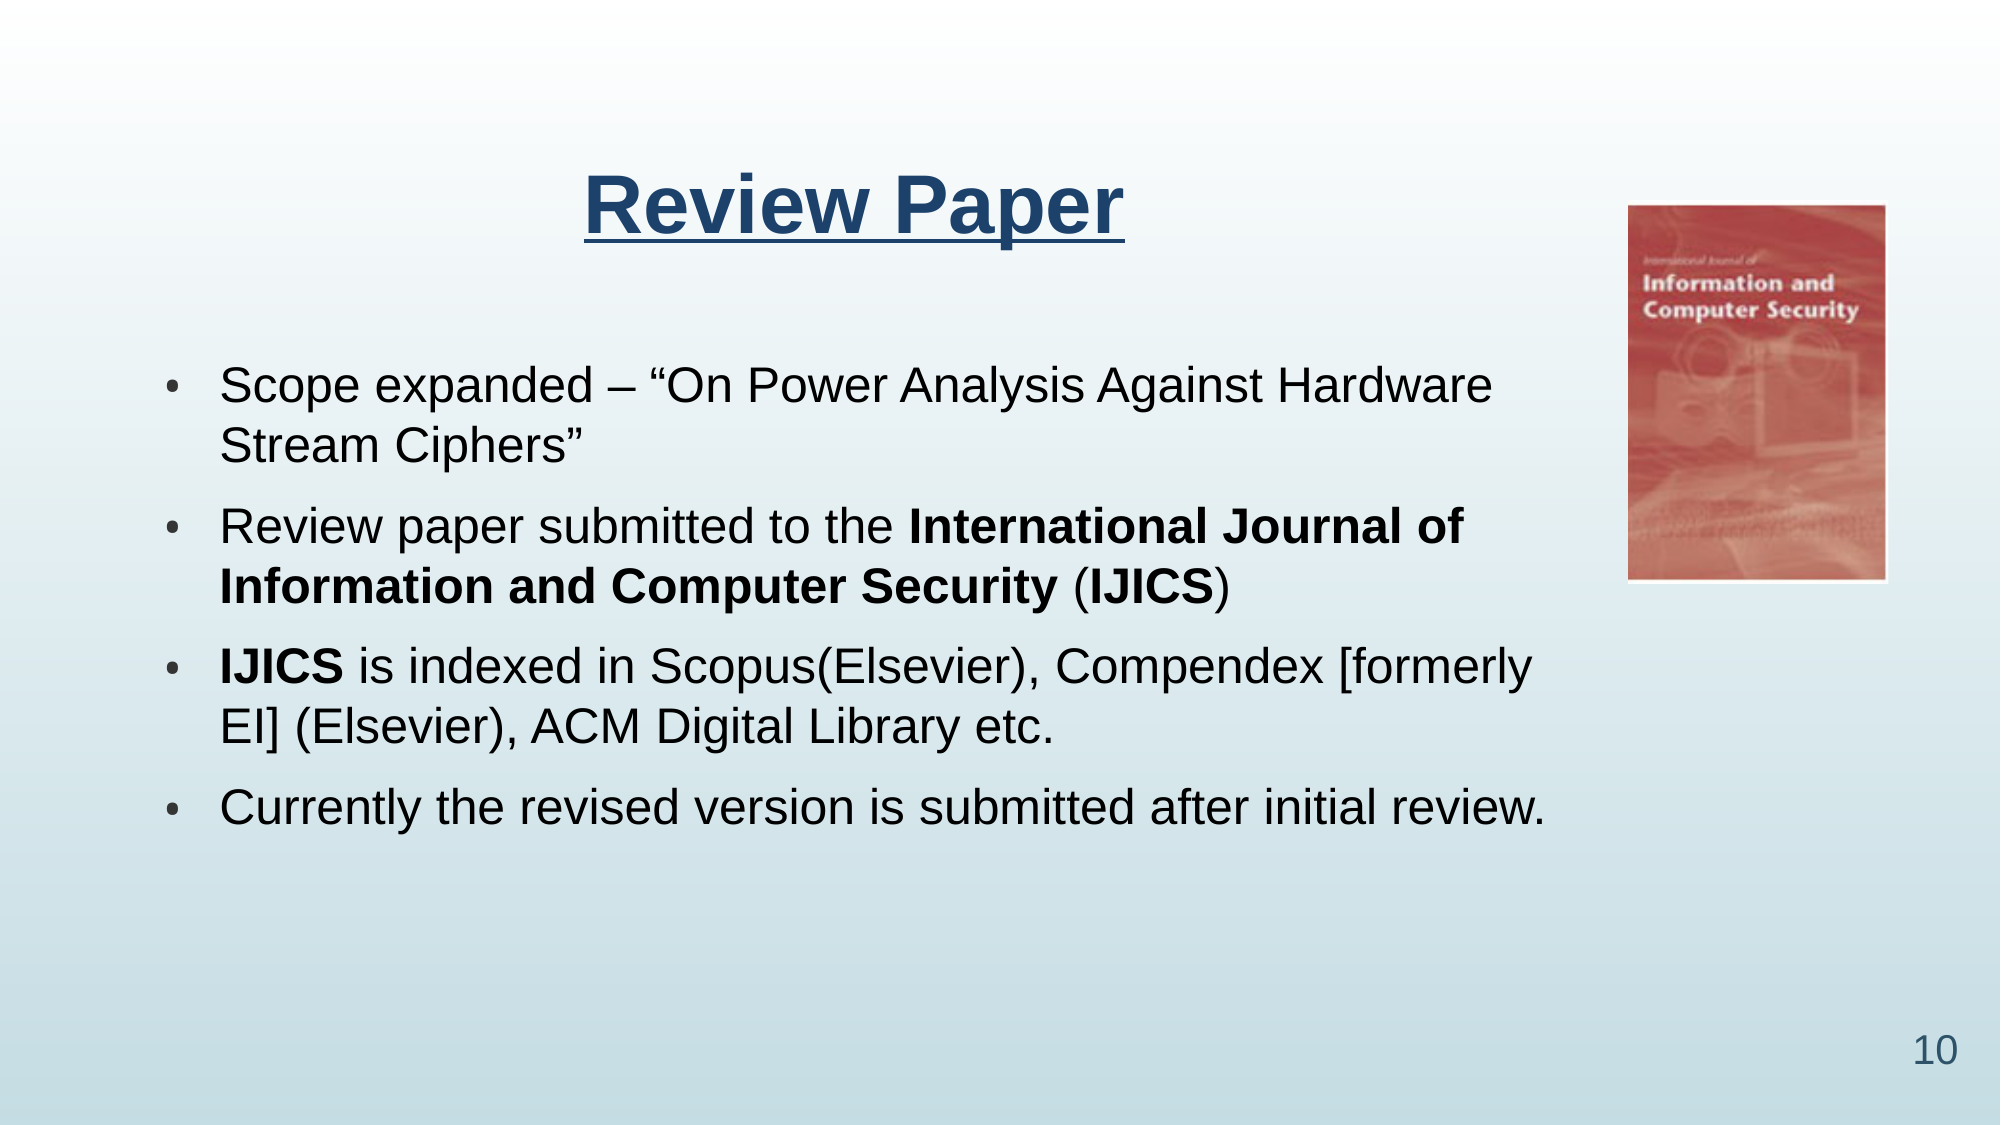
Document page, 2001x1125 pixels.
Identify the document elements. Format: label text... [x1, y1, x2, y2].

slide_number 10 [1845, 1017, 1974, 1078]
list Review Paper Scope expanded – “On Power Analysis Against Hardware Stream Ciphers” Review paper submitted to the International Journal of Information and Computer Security (IJICS) IJICS is indexed in Scopus(Elsevier), Compendex [formerly EI] (Elsevier), ACM Digital Library etc. Currently the revised version is submitted after initial review. [123, 143, 1586, 1078]
picture [1627, 200, 1889, 584]
